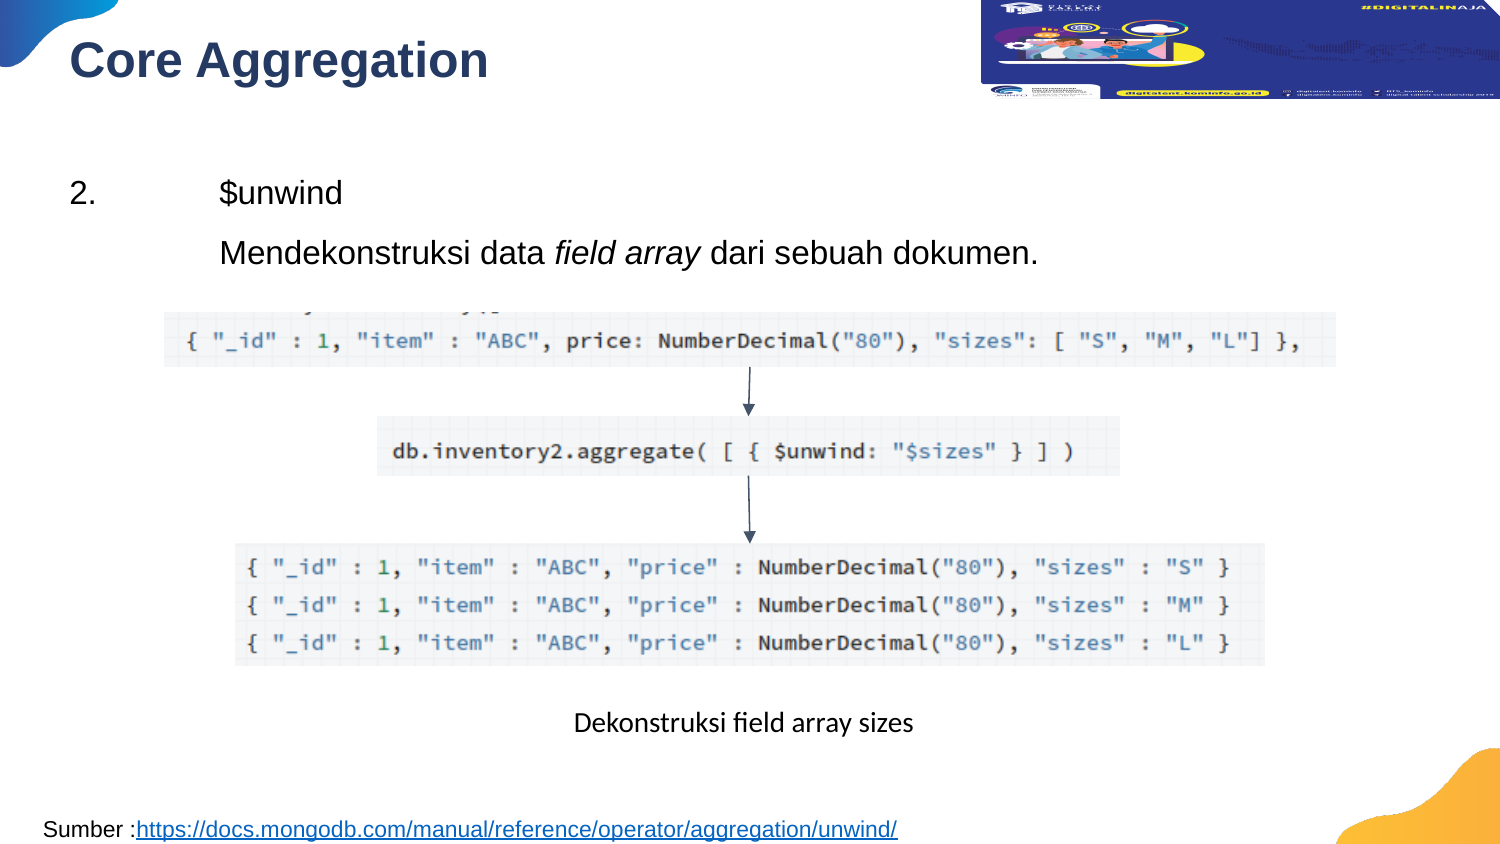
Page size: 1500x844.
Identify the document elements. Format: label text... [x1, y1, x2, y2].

text_box Dekonstruksi field array sizes [558, 687, 941, 829]
picture [1334, 740, 1500, 844]
text_box Core Aggregation [54, 19, 975, 96]
picture [0, 0, 120, 73]
text_box Sumber :https://docs.mongodb.com/manual/reference/operator/aggregation/unwind/ [27, 792, 1018, 844]
picture [163, 311, 1337, 368]
picture [980, 0, 1500, 100]
picture [234, 543, 1265, 666]
picture [377, 416, 1120, 476]
text_box 2. $unwind Mendekonstruksi data field array dari sebuah dokumen. [54, 143, 1443, 432]
